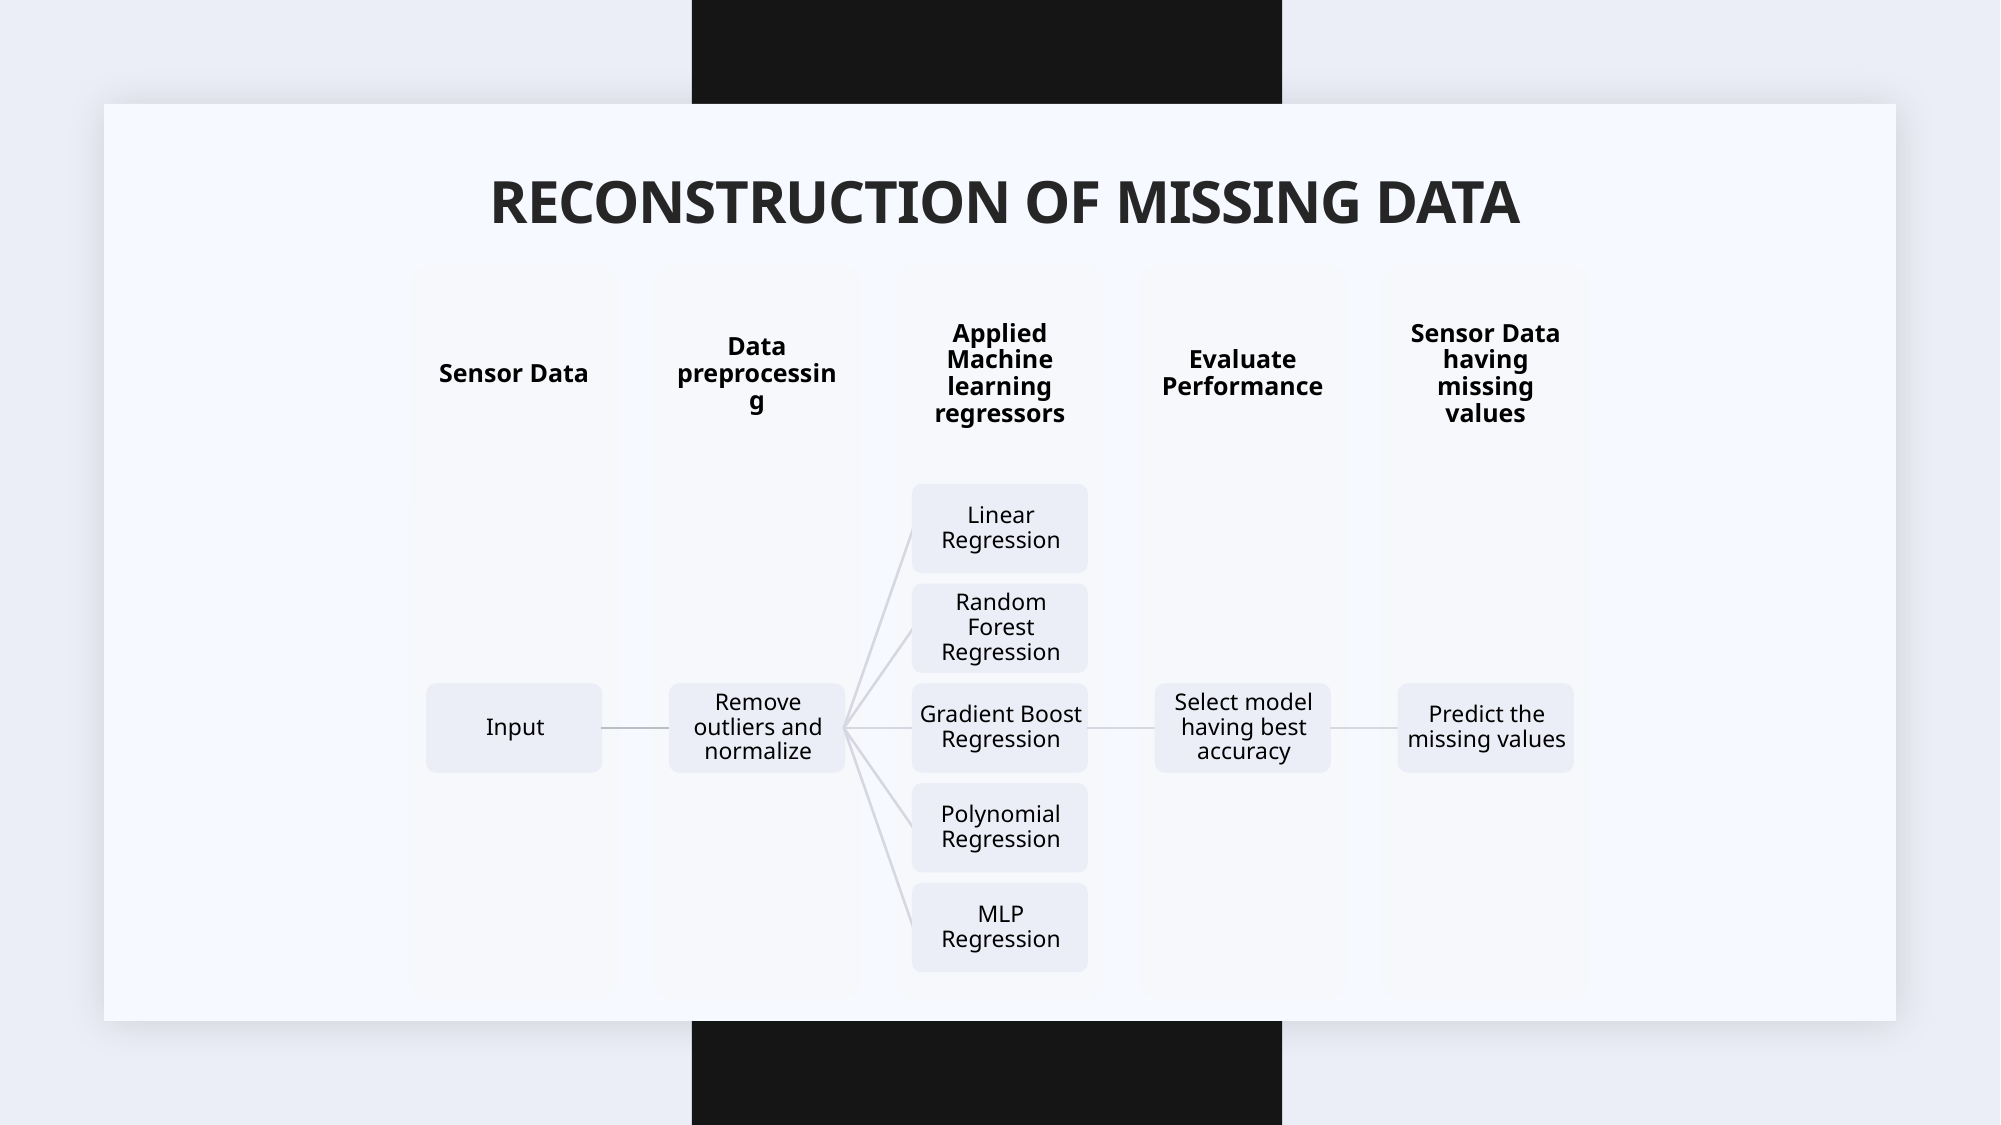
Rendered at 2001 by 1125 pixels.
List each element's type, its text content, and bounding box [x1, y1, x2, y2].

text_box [332, 263, 1668, 1001]
title Reconstruction of missing data [180, 124, 1830, 244]
